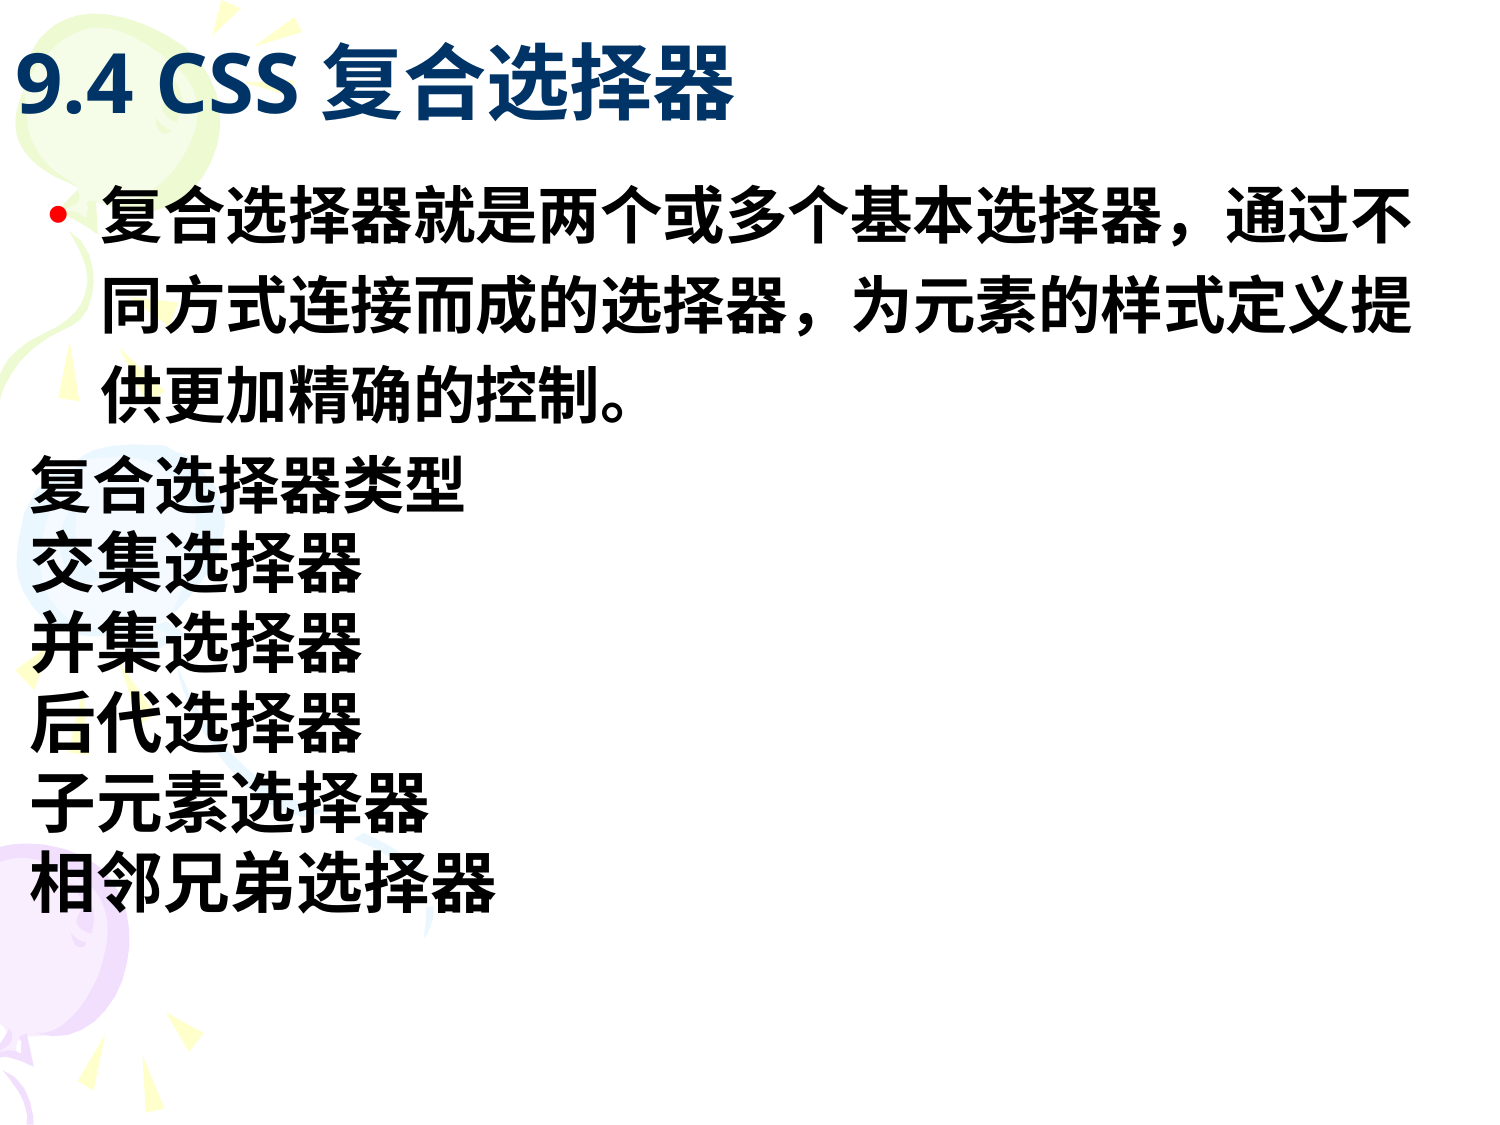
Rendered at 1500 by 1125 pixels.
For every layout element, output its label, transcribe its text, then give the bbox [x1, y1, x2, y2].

title 9.4 CSS复合选择器 [0, 0, 1353, 173]
list 复合选择器就是两个或多个基本选择器，通过不同方式连接而成的选择器，为元素的样式定义提供更加精确的控制。 复合选择器类型 交集选择器 并集选择器 后代选择器 子元素选择器 相邻兄弟选择器 [14, 153, 1486, 885]
